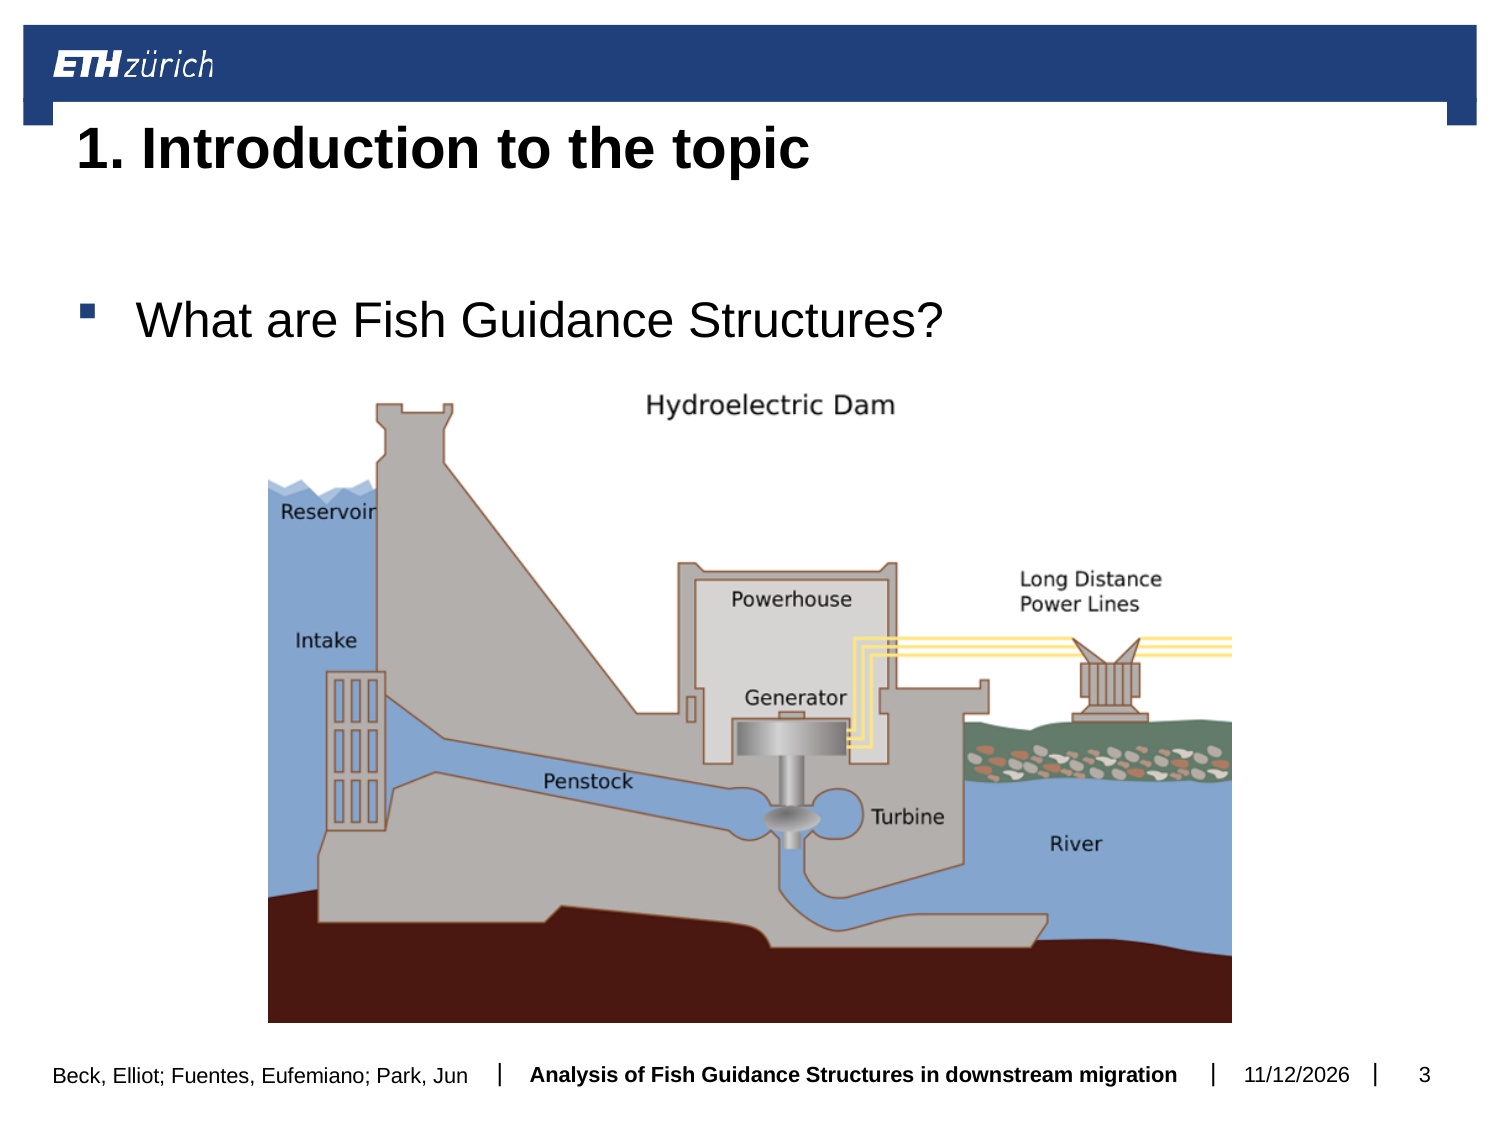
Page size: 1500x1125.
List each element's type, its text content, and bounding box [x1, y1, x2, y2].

slide_number 3 [1391, 1034, 1459, 1112]
footer Analysis of Fish Guidance Structures in downstream migration [515, 1034, 1193, 1112]
picture [268, 370, 1232, 1023]
slide_number 06-Mar-18 [1231, 1034, 1363, 1112]
title 1. Introduction to the topic [53, 101, 1447, 225]
list What are Fish Guidance Structures? [53, 287, 1447, 1023]
